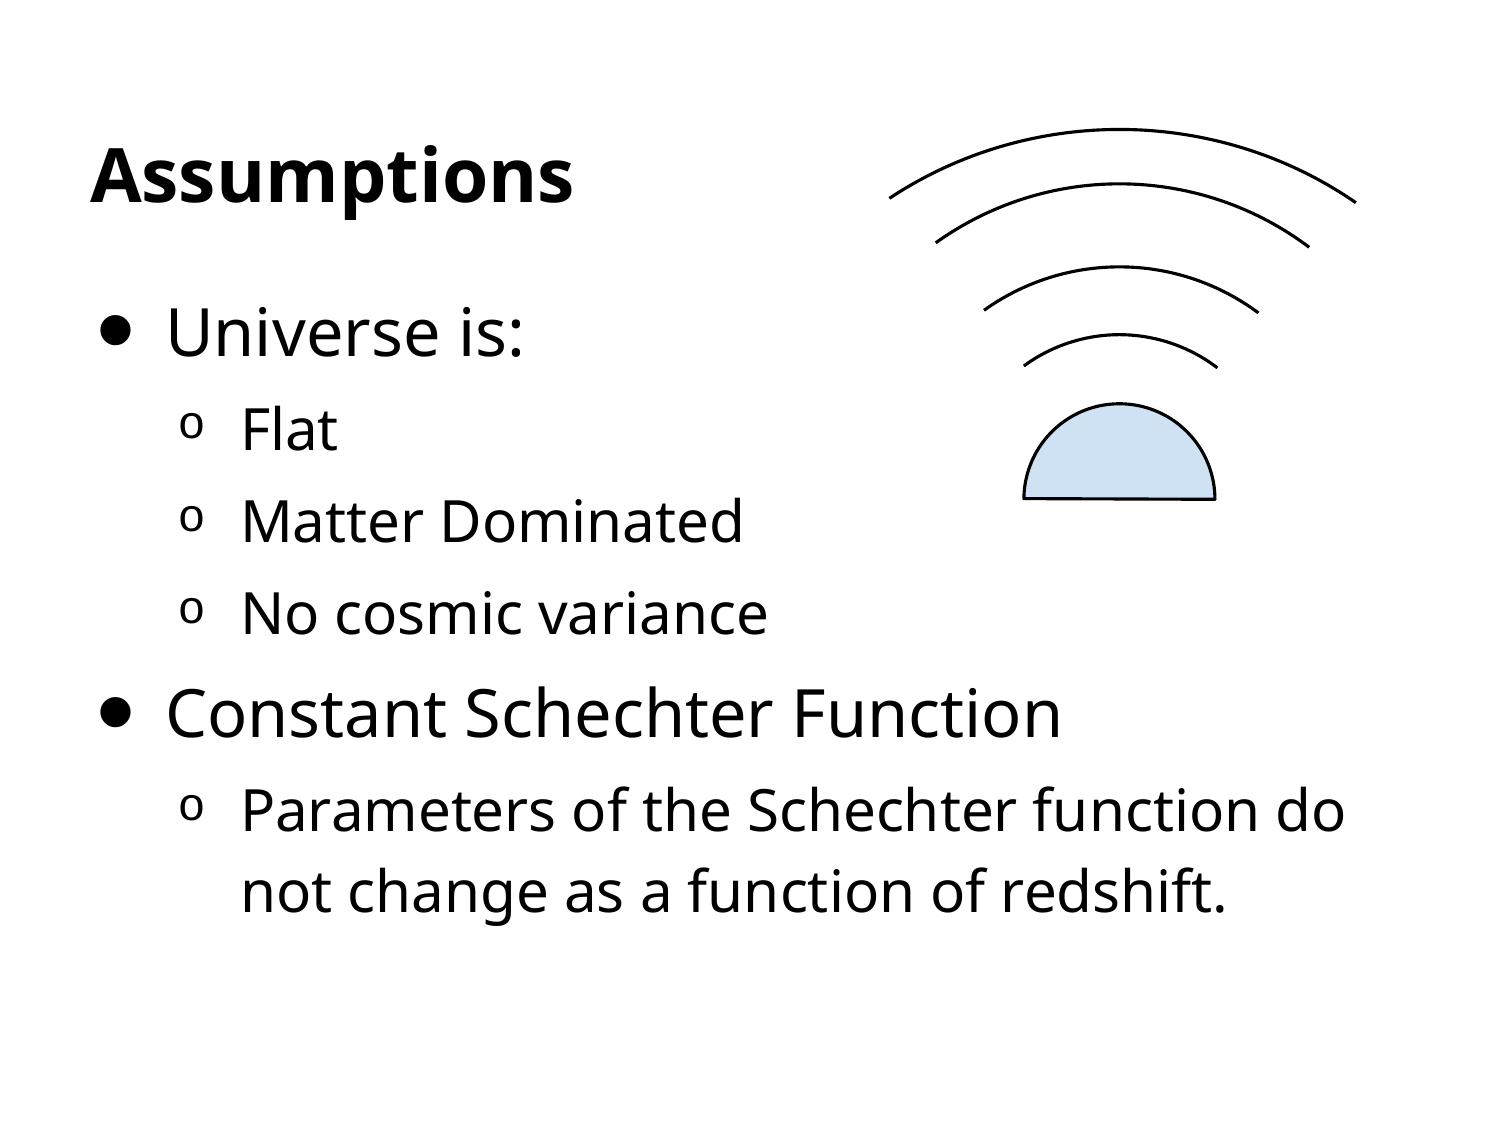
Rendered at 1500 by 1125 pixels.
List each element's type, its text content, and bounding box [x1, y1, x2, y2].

text_box [1135, 431, 1215, 500]
title Assumptions [75, 45, 1425, 233]
list Universe is: Flat Matter Dominated No cosmic variance Constant Schechter Function Parameters of the Schechter function do not change as a function of redshift. [75, 262, 1425, 1078]
text_box [889, 129, 1356, 520]
text_box [1023, 429, 1103, 499]
